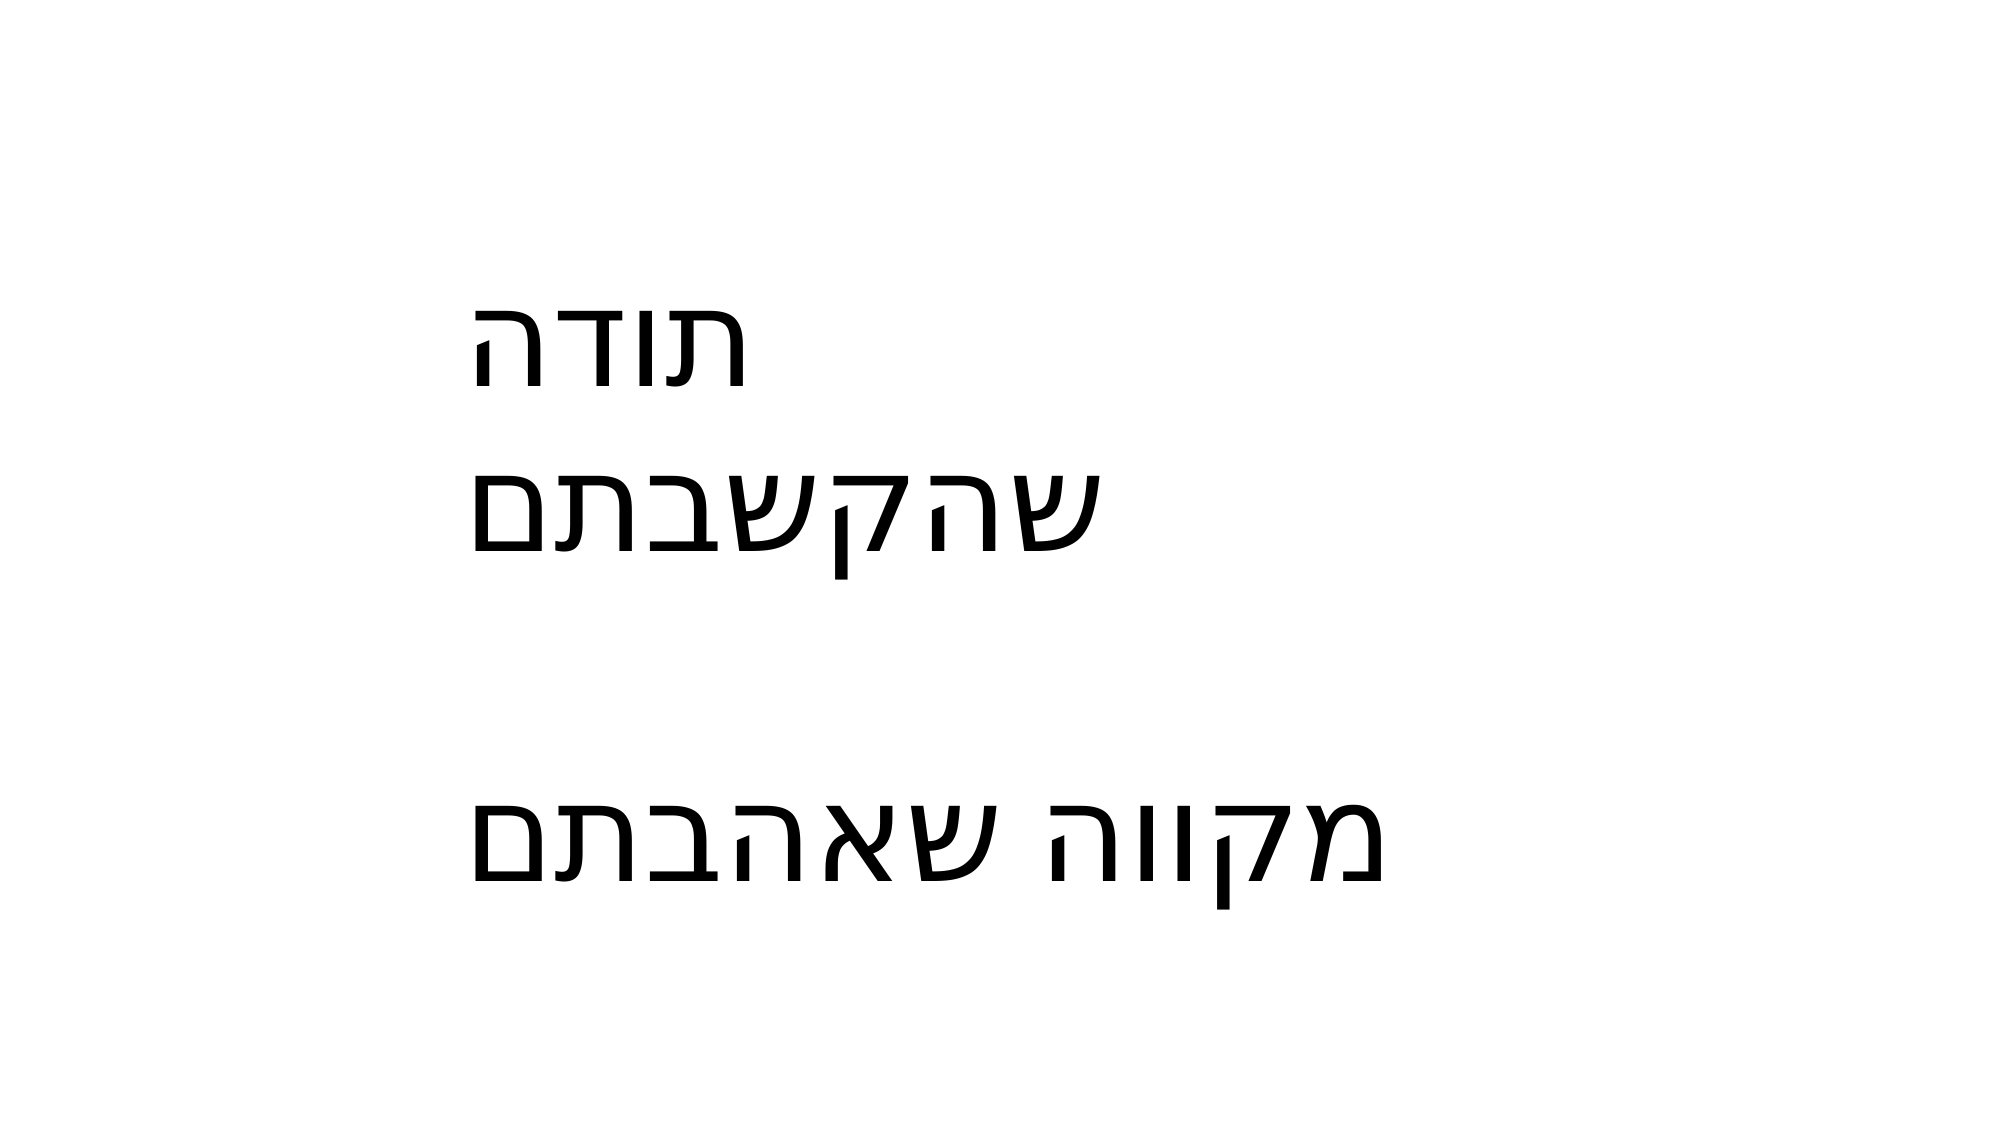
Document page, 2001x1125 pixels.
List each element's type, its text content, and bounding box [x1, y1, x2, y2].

text_box תודה שהקשבתם מקווה שאהבתם [448, 241, 1428, 916]
